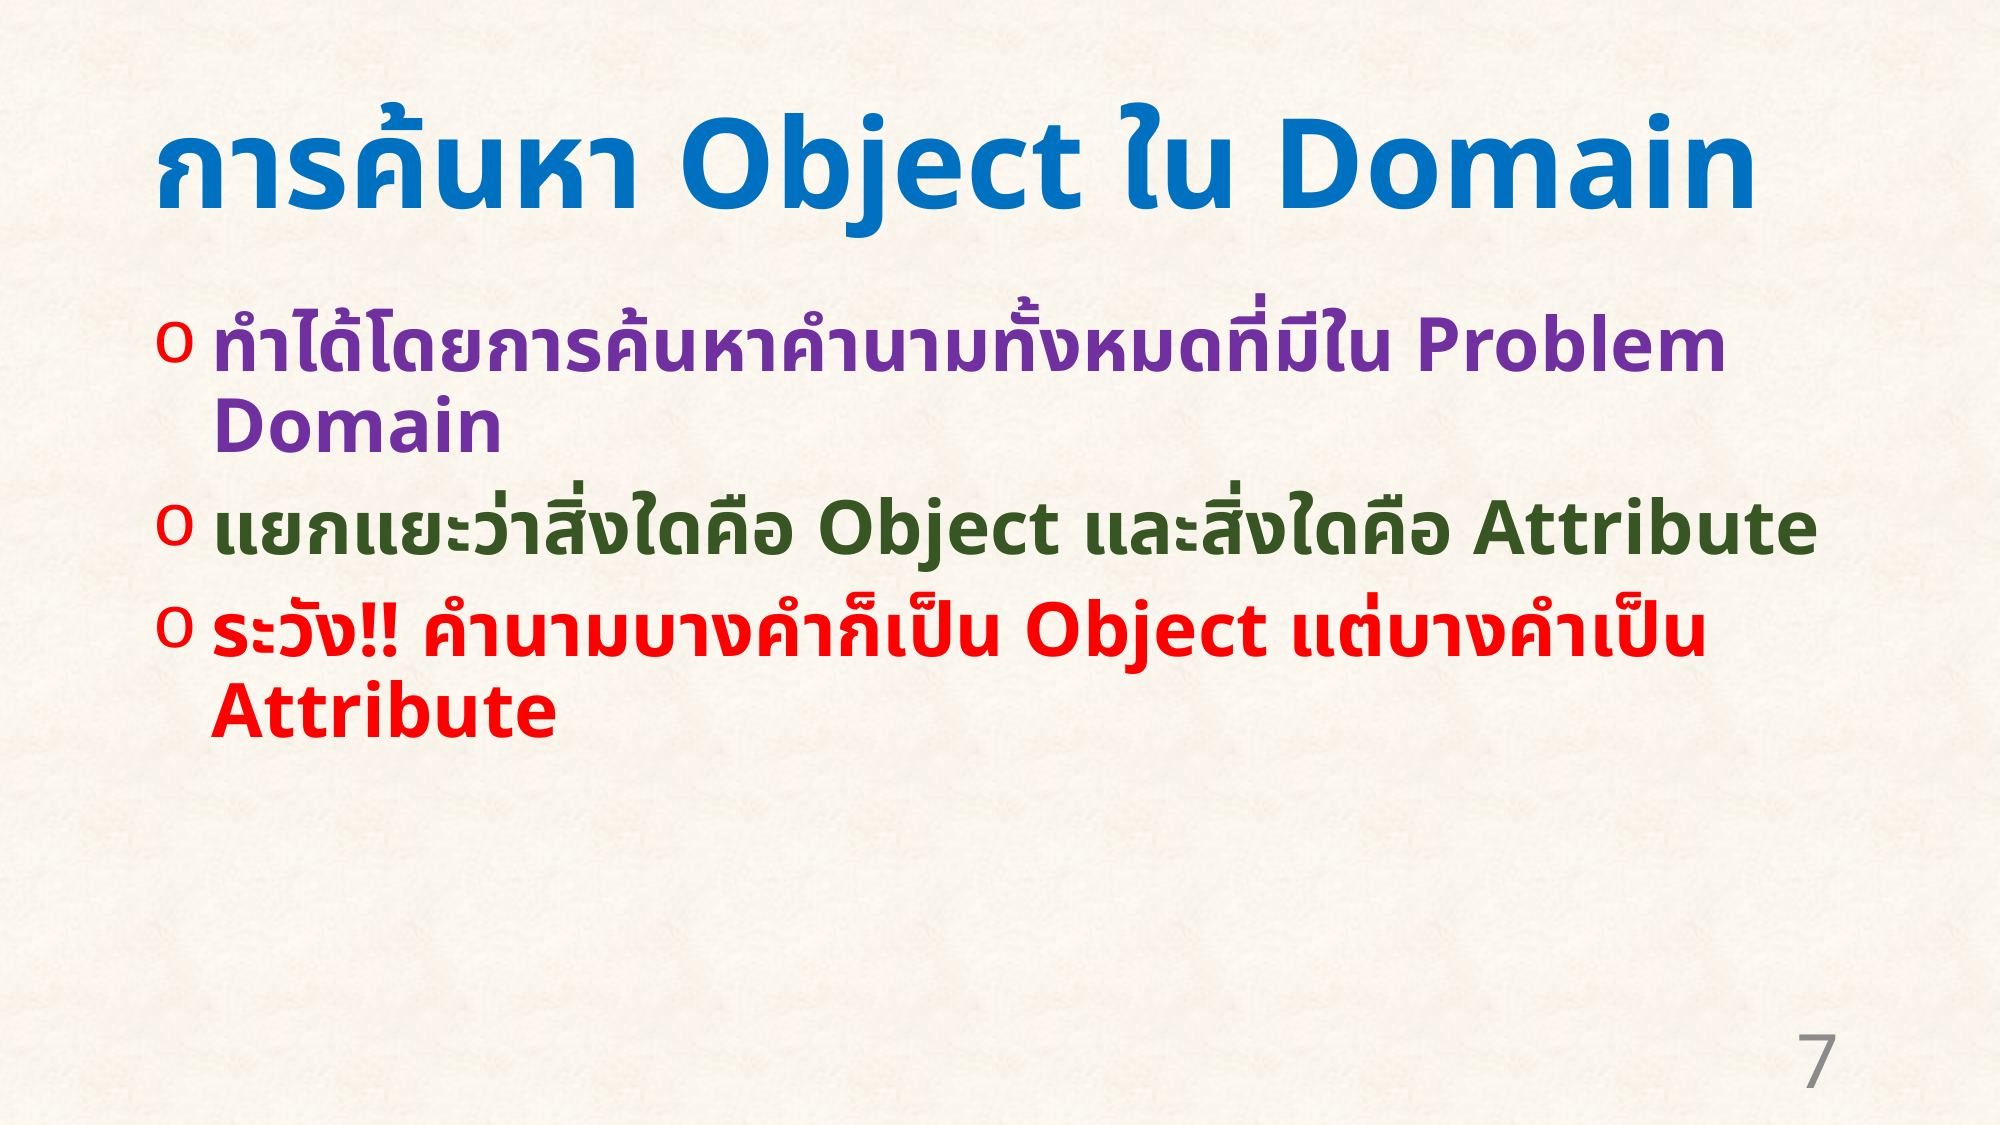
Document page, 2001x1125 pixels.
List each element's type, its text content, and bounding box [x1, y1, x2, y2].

title การค้นหา Object ใน Domain [137, 59, 1863, 278]
list ทำได้โดยการค้นหาคำนามทั้งหมดที่มีใน Problem Domain แยกแยะว่าสิ่งใดคือ Object และสิ่งใดคือ Attribute ระวัง!! คำนามบางคำก็เป็น Object แต่บางคำเป็น Attribute [137, 299, 1863, 1014]
slide_number 7 [1404, 1035, 1855, 1096]
